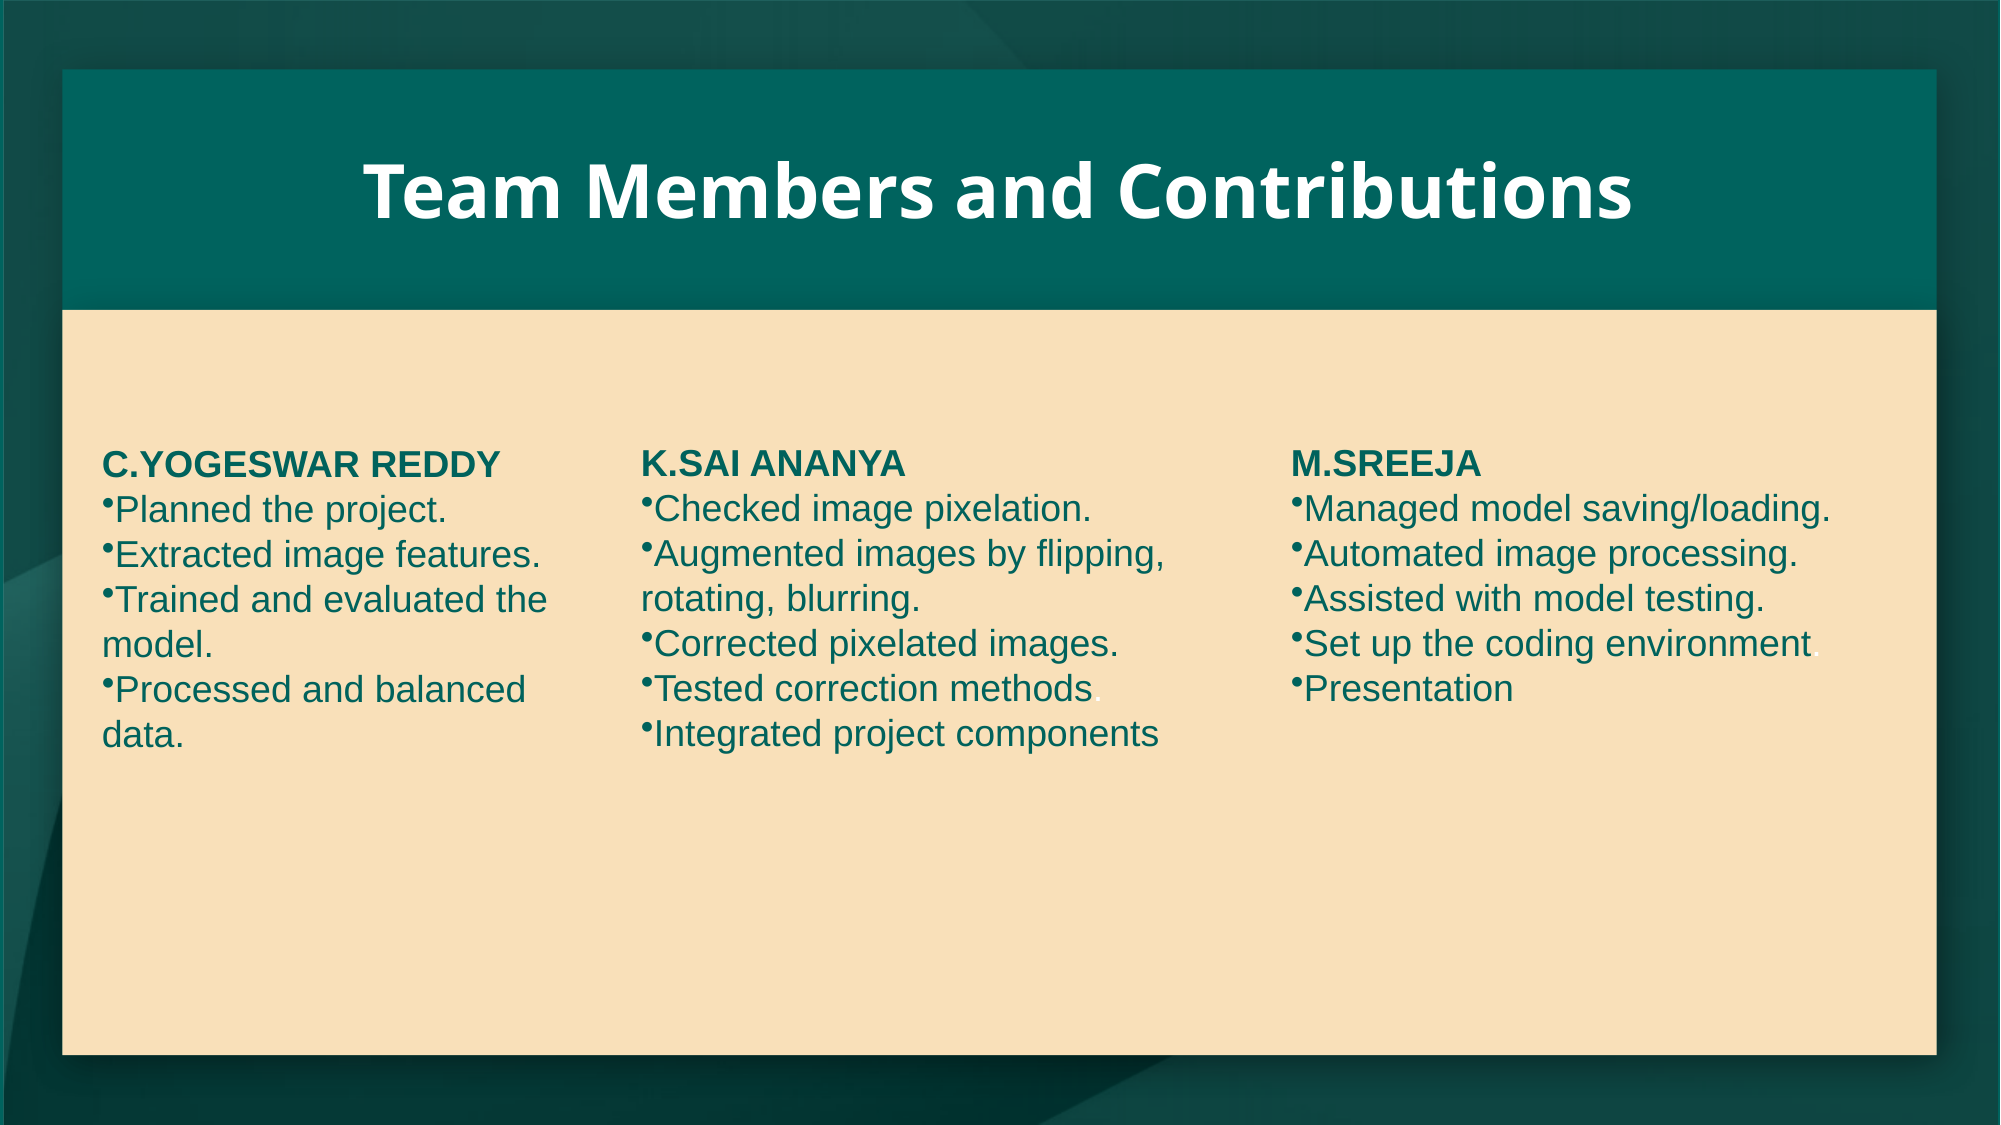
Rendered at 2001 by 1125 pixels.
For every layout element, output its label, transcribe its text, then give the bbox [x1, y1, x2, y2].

text_box [1264, 403, 1779, 933]
list K.SAI ANANYA Checked image pixelation. Augmented images by flipping, rotating, blurring. Corrected pixelated images. Tested correction methods. Integrated project components [625, 247, 1312, 901]
text_box M.SREEJA Managed model saving/loading. Automated image processing. Assisted with model testing. Set up the coding environment. Presentation [1275, 431, 1847, 717]
title Team Members and Contributions [86, 93, 1911, 283]
list C.YOGESWAR REDDY Planned the project. Extracted image features. Trained and evaluated the model. Processed and balanced data. [86, 271, 576, 924]
